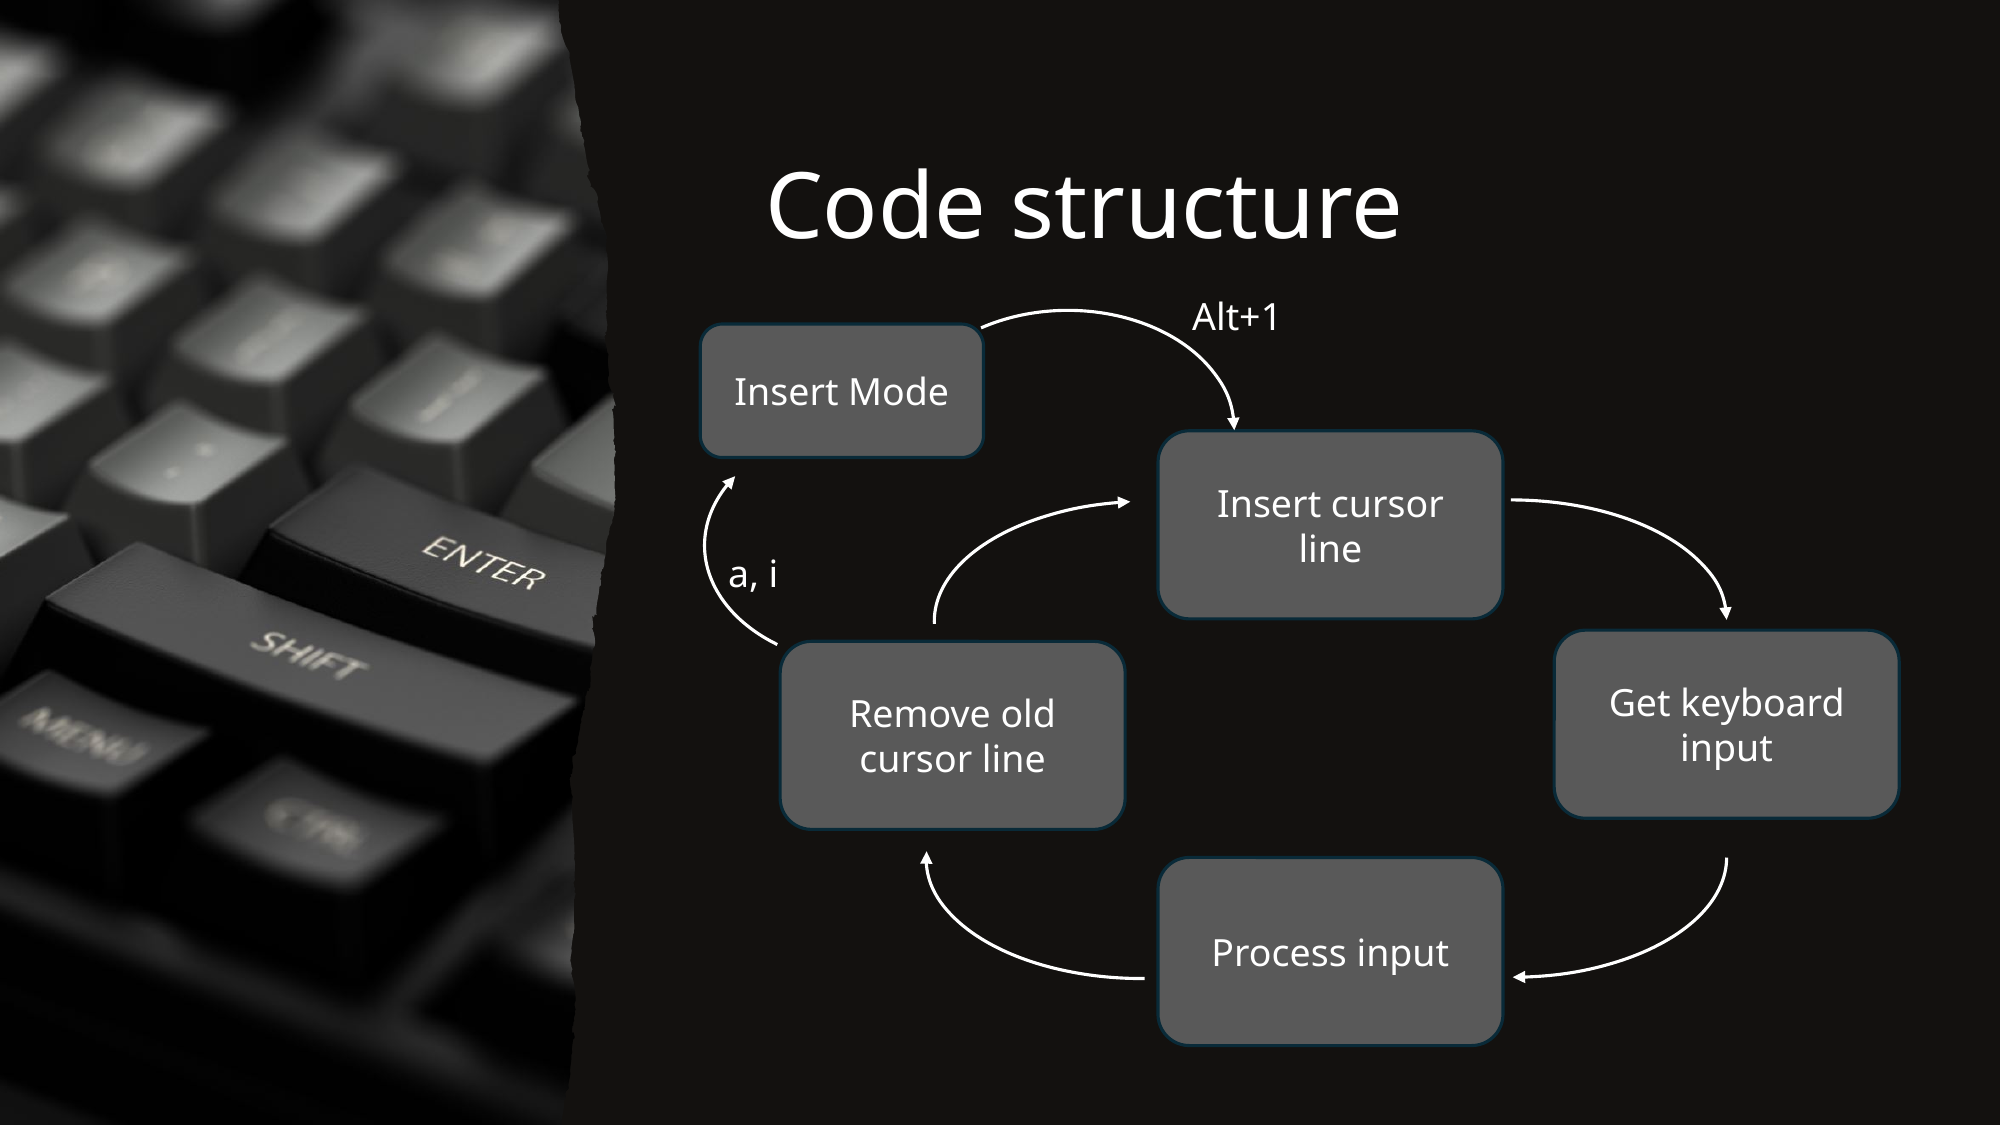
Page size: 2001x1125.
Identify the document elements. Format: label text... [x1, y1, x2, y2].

text_box Get keyboard input [1552, 628, 1901, 820]
text_box [920, 851, 1145, 981]
text_box [703, 476, 872, 646]
text_box Insert cursor line [1156, 429, 1505, 621]
text_box [1510, 498, 1732, 620]
title Code structure [750, 98, 1863, 319]
picture [0, 0, 617, 1125]
text_box [1511, 857, 1729, 984]
text_box Alt+1 [1177, 285, 1298, 346]
text_box Insert Mode [698, 322, 986, 460]
text_box Process input [1156, 855, 1505, 1048]
text_box Remove old cursor line [778, 639, 1127, 831]
text_box a, i [703, 542, 794, 603]
text_box [980, 308, 1240, 431]
text_box [932, 496, 1150, 624]
text_box [617, 0, 2000, 1125]
